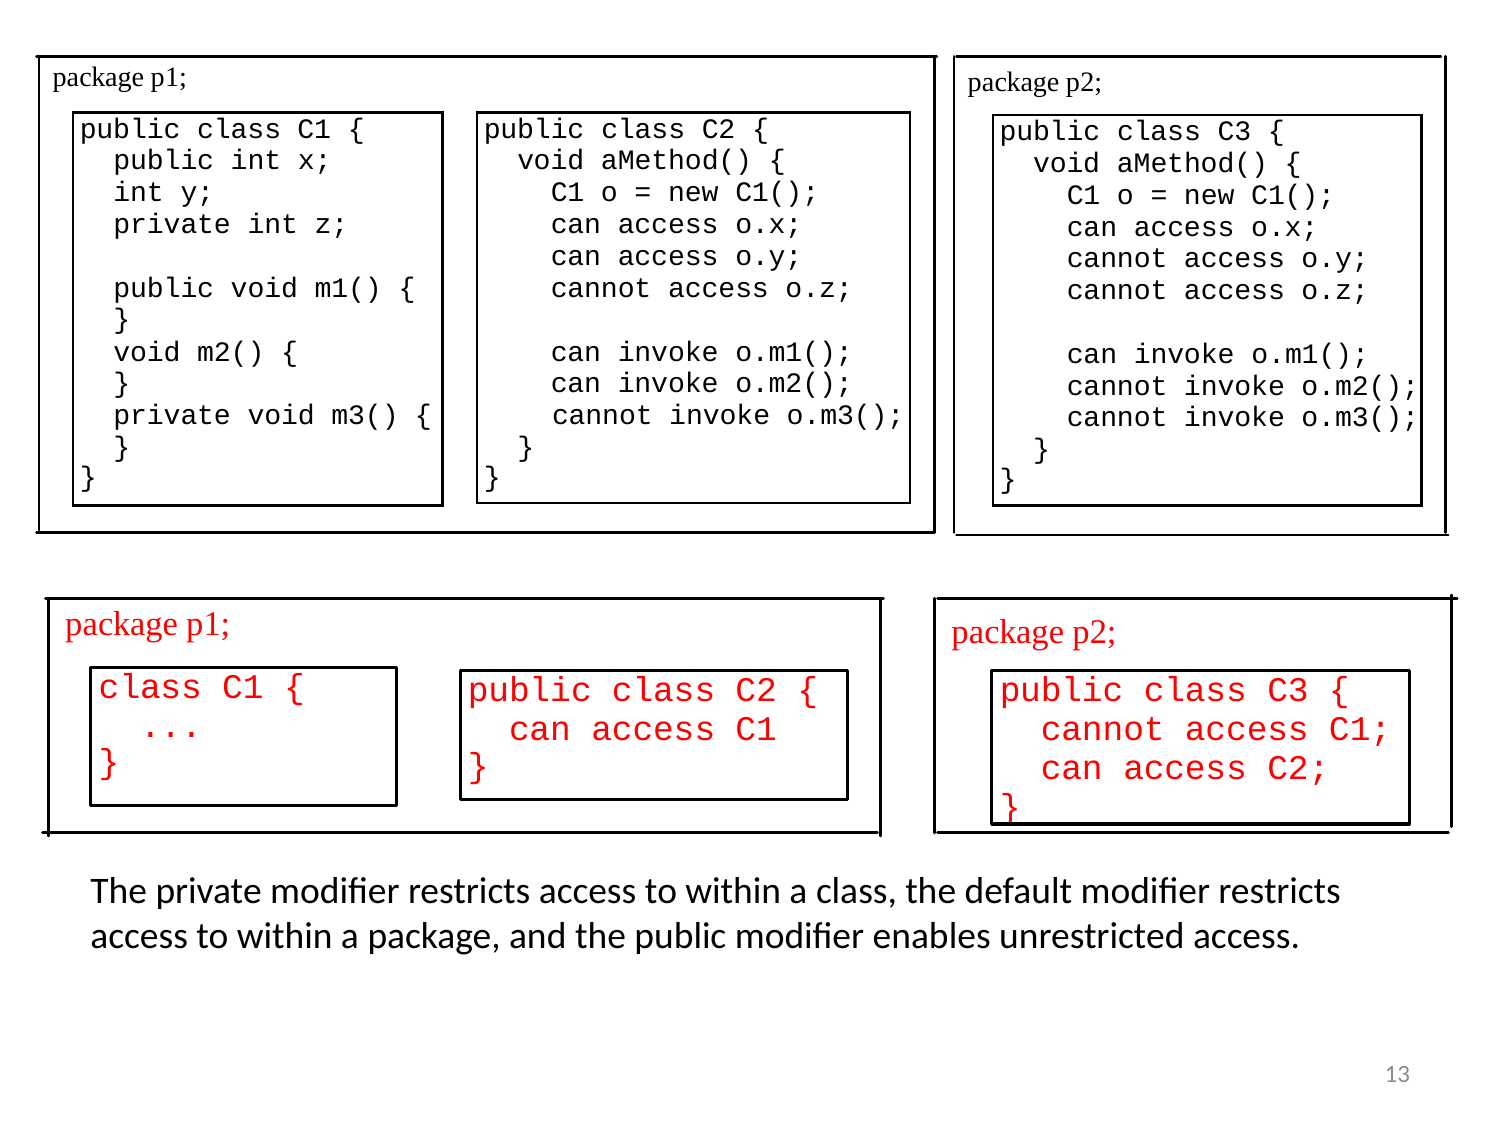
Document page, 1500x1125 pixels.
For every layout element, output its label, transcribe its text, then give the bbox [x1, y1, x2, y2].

text_box The private modifier restricts access to within a class, the default modifier restricts access to within a package, and the public modifier enables unrestricted access. [75, 858, 1457, 964]
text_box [24, 36, 1475, 559]
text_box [31, 574, 1481, 846]
slide_number 13 [1074, 1042, 1425, 1103]
